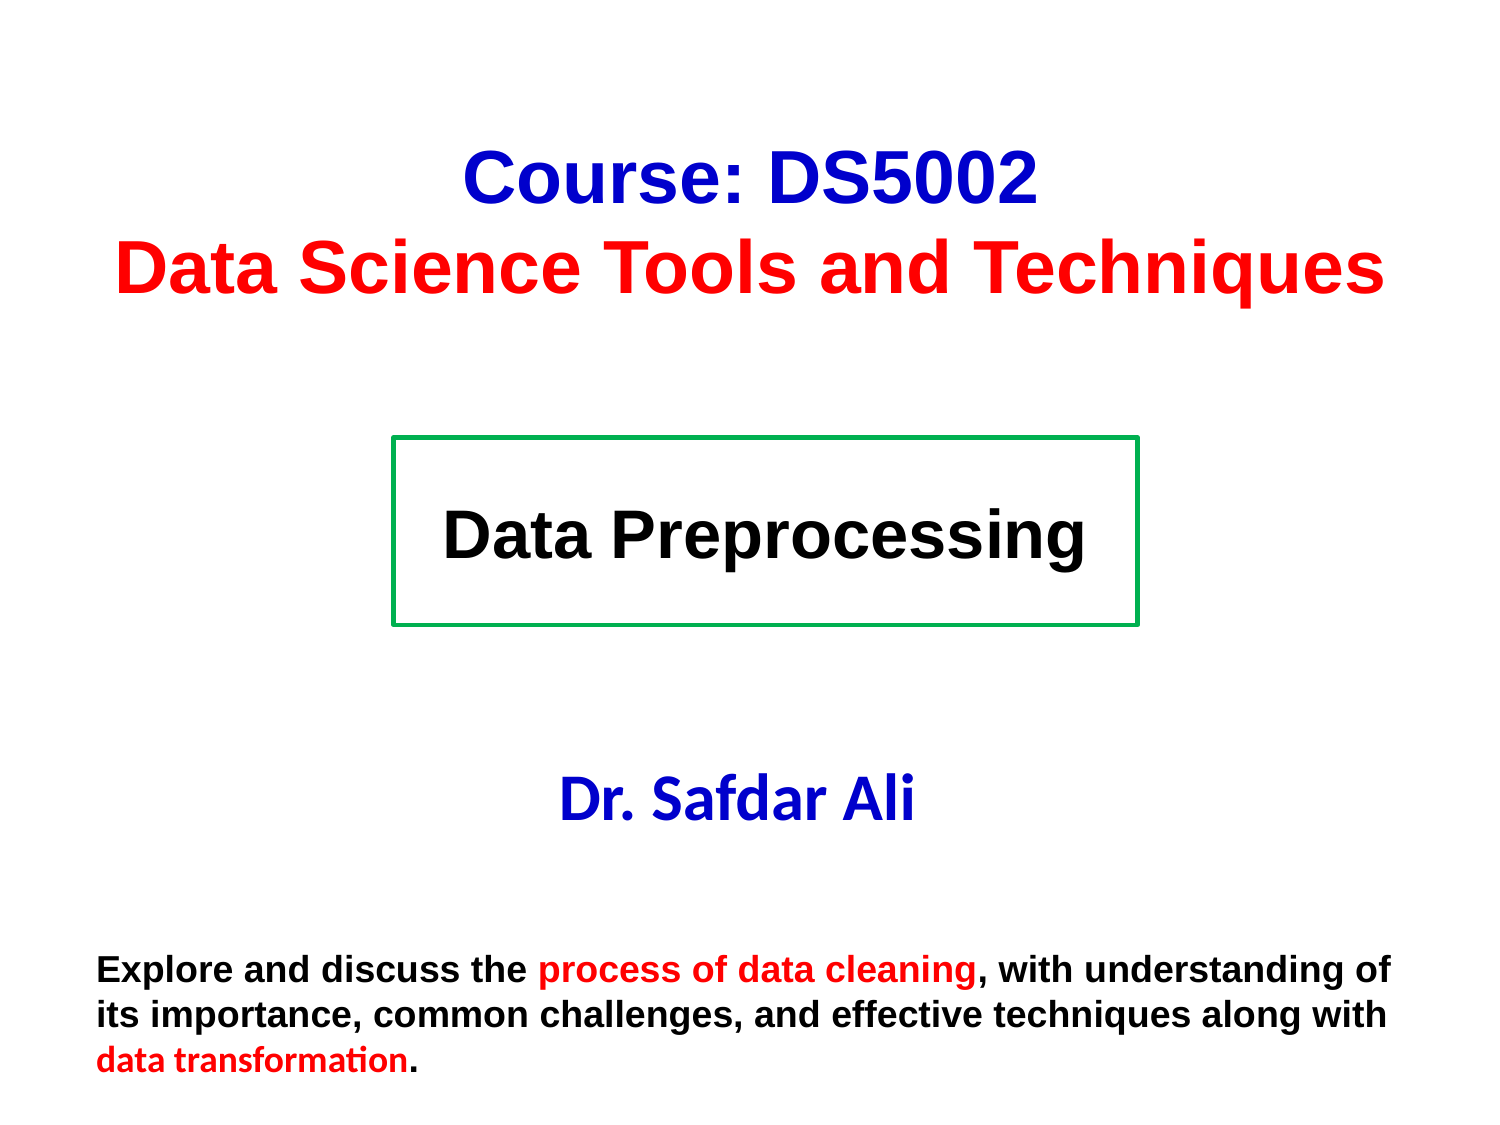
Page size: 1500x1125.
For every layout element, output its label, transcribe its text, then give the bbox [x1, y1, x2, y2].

text_box Dr. Safdar Ali [62, 699, 1413, 888]
text_box Data Preprocessing [393, 437, 1138, 625]
text_box Explore and discuss the process of data cleaning, with understanding of its importance, common challenges, and effective techniques along with data transformation. [81, 937, 1450, 1088]
title Course: DS5002 Data Science Tools and Techniques [57, 99, 1445, 338]
